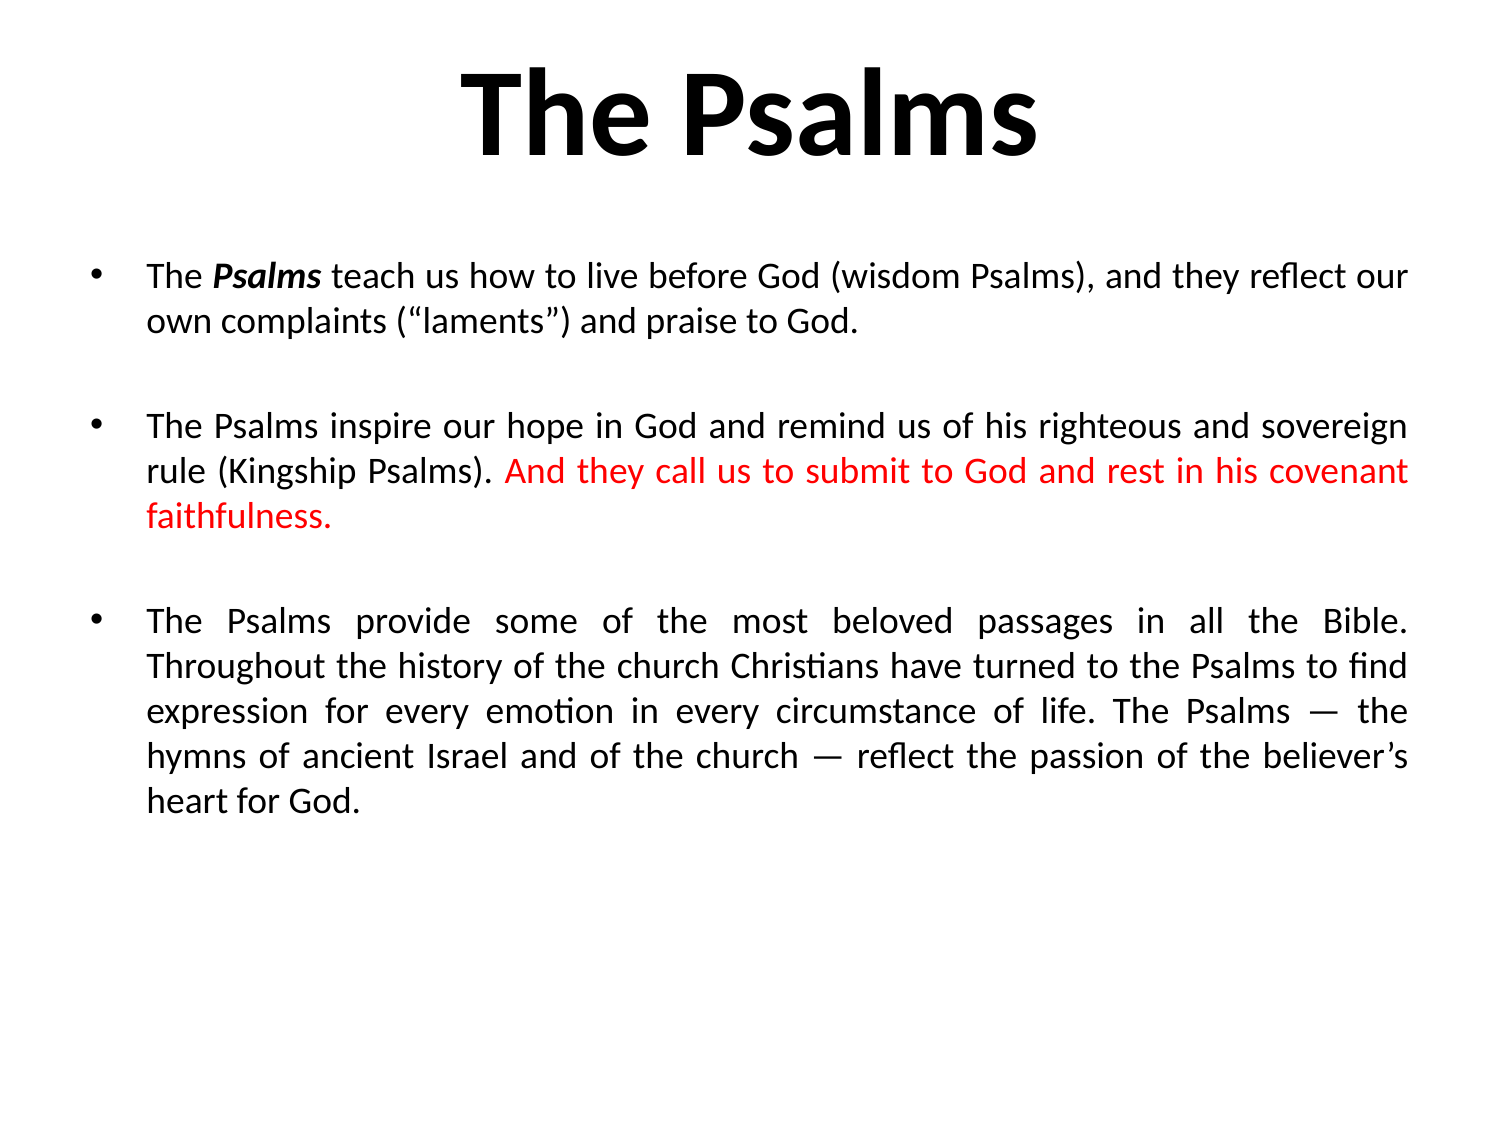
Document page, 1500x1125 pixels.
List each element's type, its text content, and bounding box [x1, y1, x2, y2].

title The Psalms [74, 30, 1426, 180]
list The Psalms teach us how to live before God (wisdom Psalms), and they reflect our own complaints (“laments”) and praise to God. The Psalms inspire our hope in God and remind us of his righteous and sovereign rule (Kingship Psalms). And they call us to submit to God and rest in his covenant faithfulness. The Psalms provide some of the most beloved passages in all the Bible. Throughout the history of the church Christians have turned to the Psalms to find expression for every emotion in every circumstance of life. The Psalms — the hymns of ancient Israel and of the church — reflect the passion of the believer’s heart for God. [74, 243, 1426, 1006]
